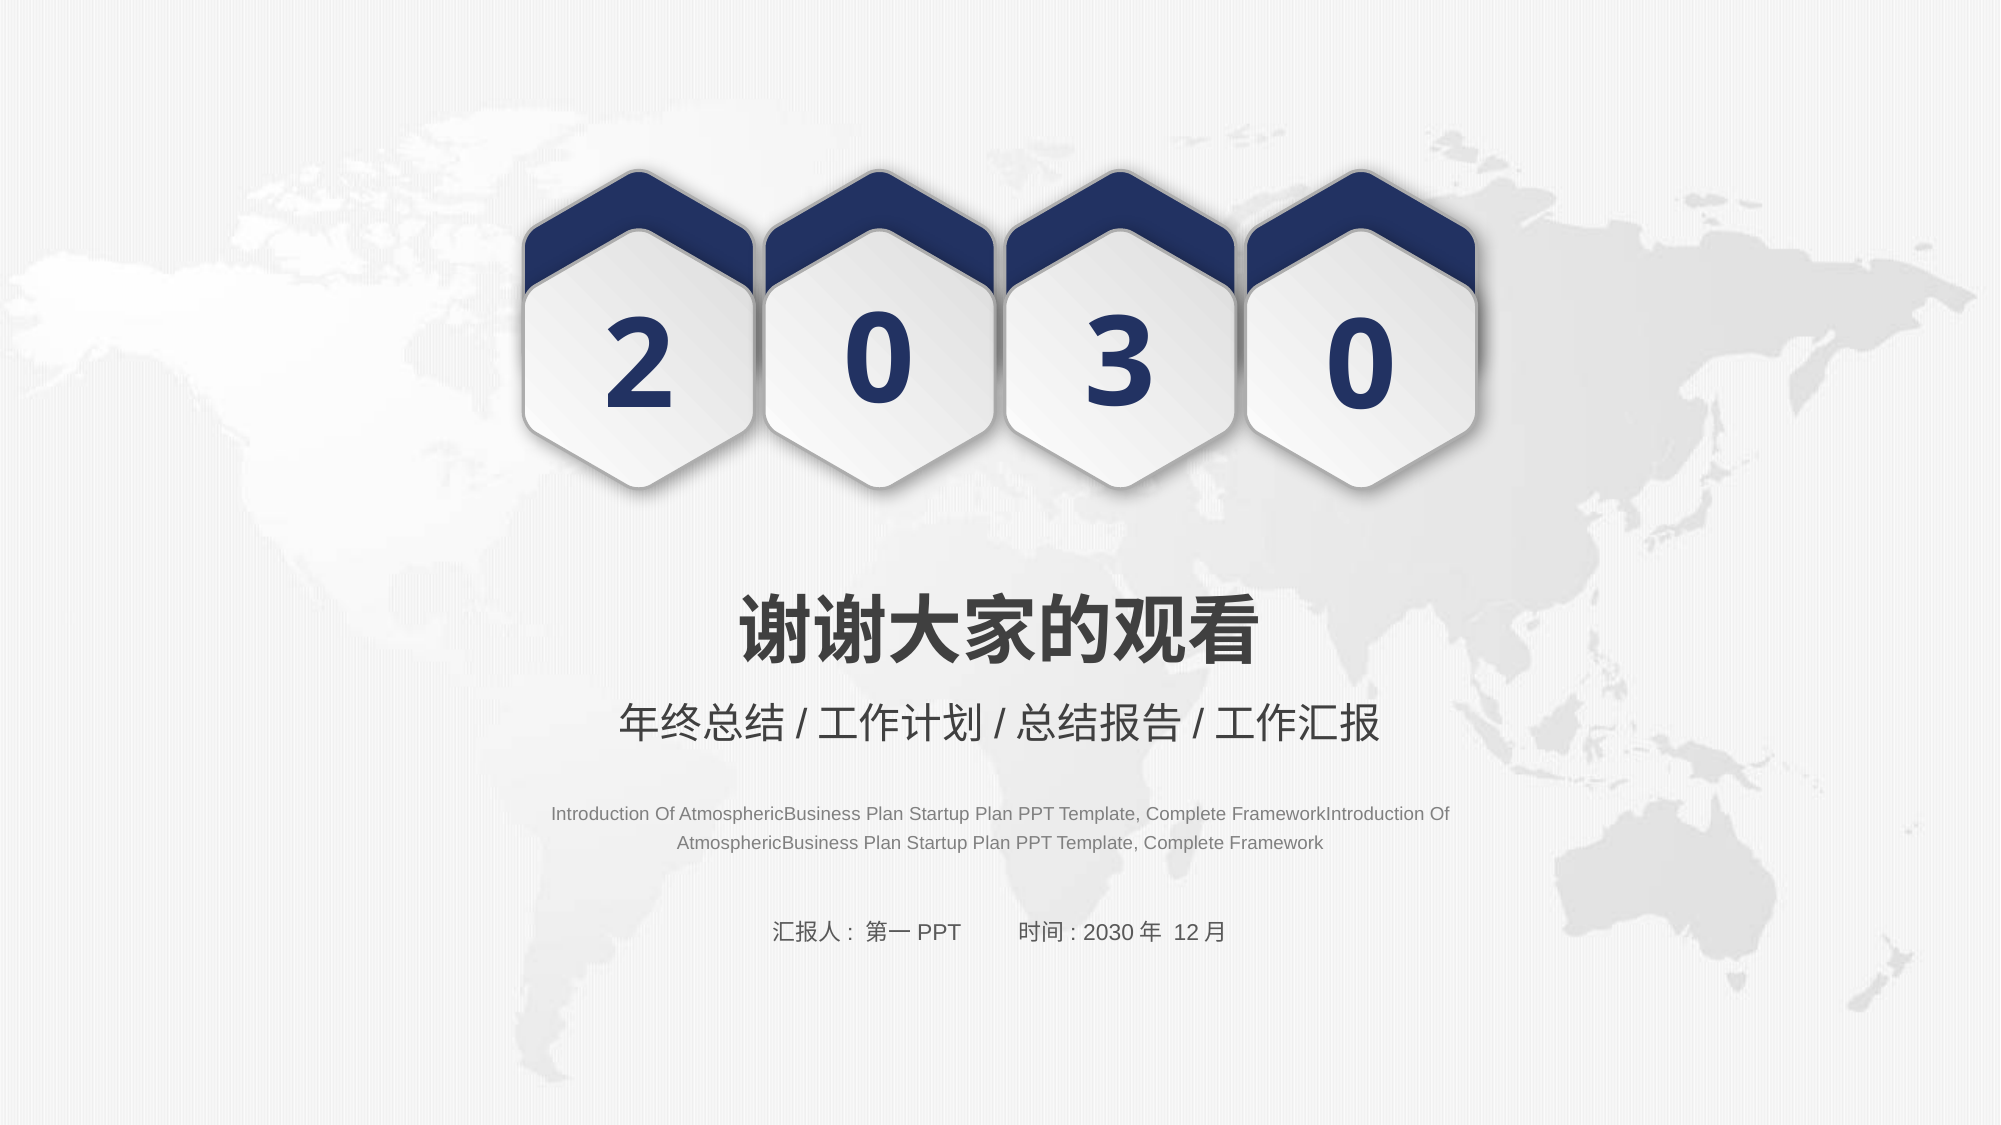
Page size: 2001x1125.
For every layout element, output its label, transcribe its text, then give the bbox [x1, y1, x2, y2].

text_box [523, 229, 755, 489]
text_box 3 [1069, 273, 1171, 438]
text_box 谢谢大家的观看 [722, 575, 1278, 681]
text_box [523, 170, 755, 287]
picture [0, 0, 2000, 1125]
text_box [763, 229, 996, 489]
text_box [1245, 170, 1477, 287]
text_box [1245, 229, 1477, 489]
text_box 年终总结/工作计划/总结报告/工作汇报 [604, 689, 1396, 755]
text_box 0 [829, 270, 931, 436]
text_box 汇报人: 第一PPT 时间: 2030年 12月 [757, 910, 1243, 953]
text_box 0 [1310, 276, 1412, 442]
text_box [763, 170, 996, 288]
text_box Introduction Of AtmosphericBusiness Plan Startup Plan PPT Template, Complete FrameworkIntroduction Of AtmosphericBusiness Plan Startup Plan PPT Template, Complete Framework [501, 767, 1499, 882]
text_box [1004, 229, 1236, 489]
text_box 2 [588, 275, 690, 440]
text_box [1004, 170, 1236, 288]
